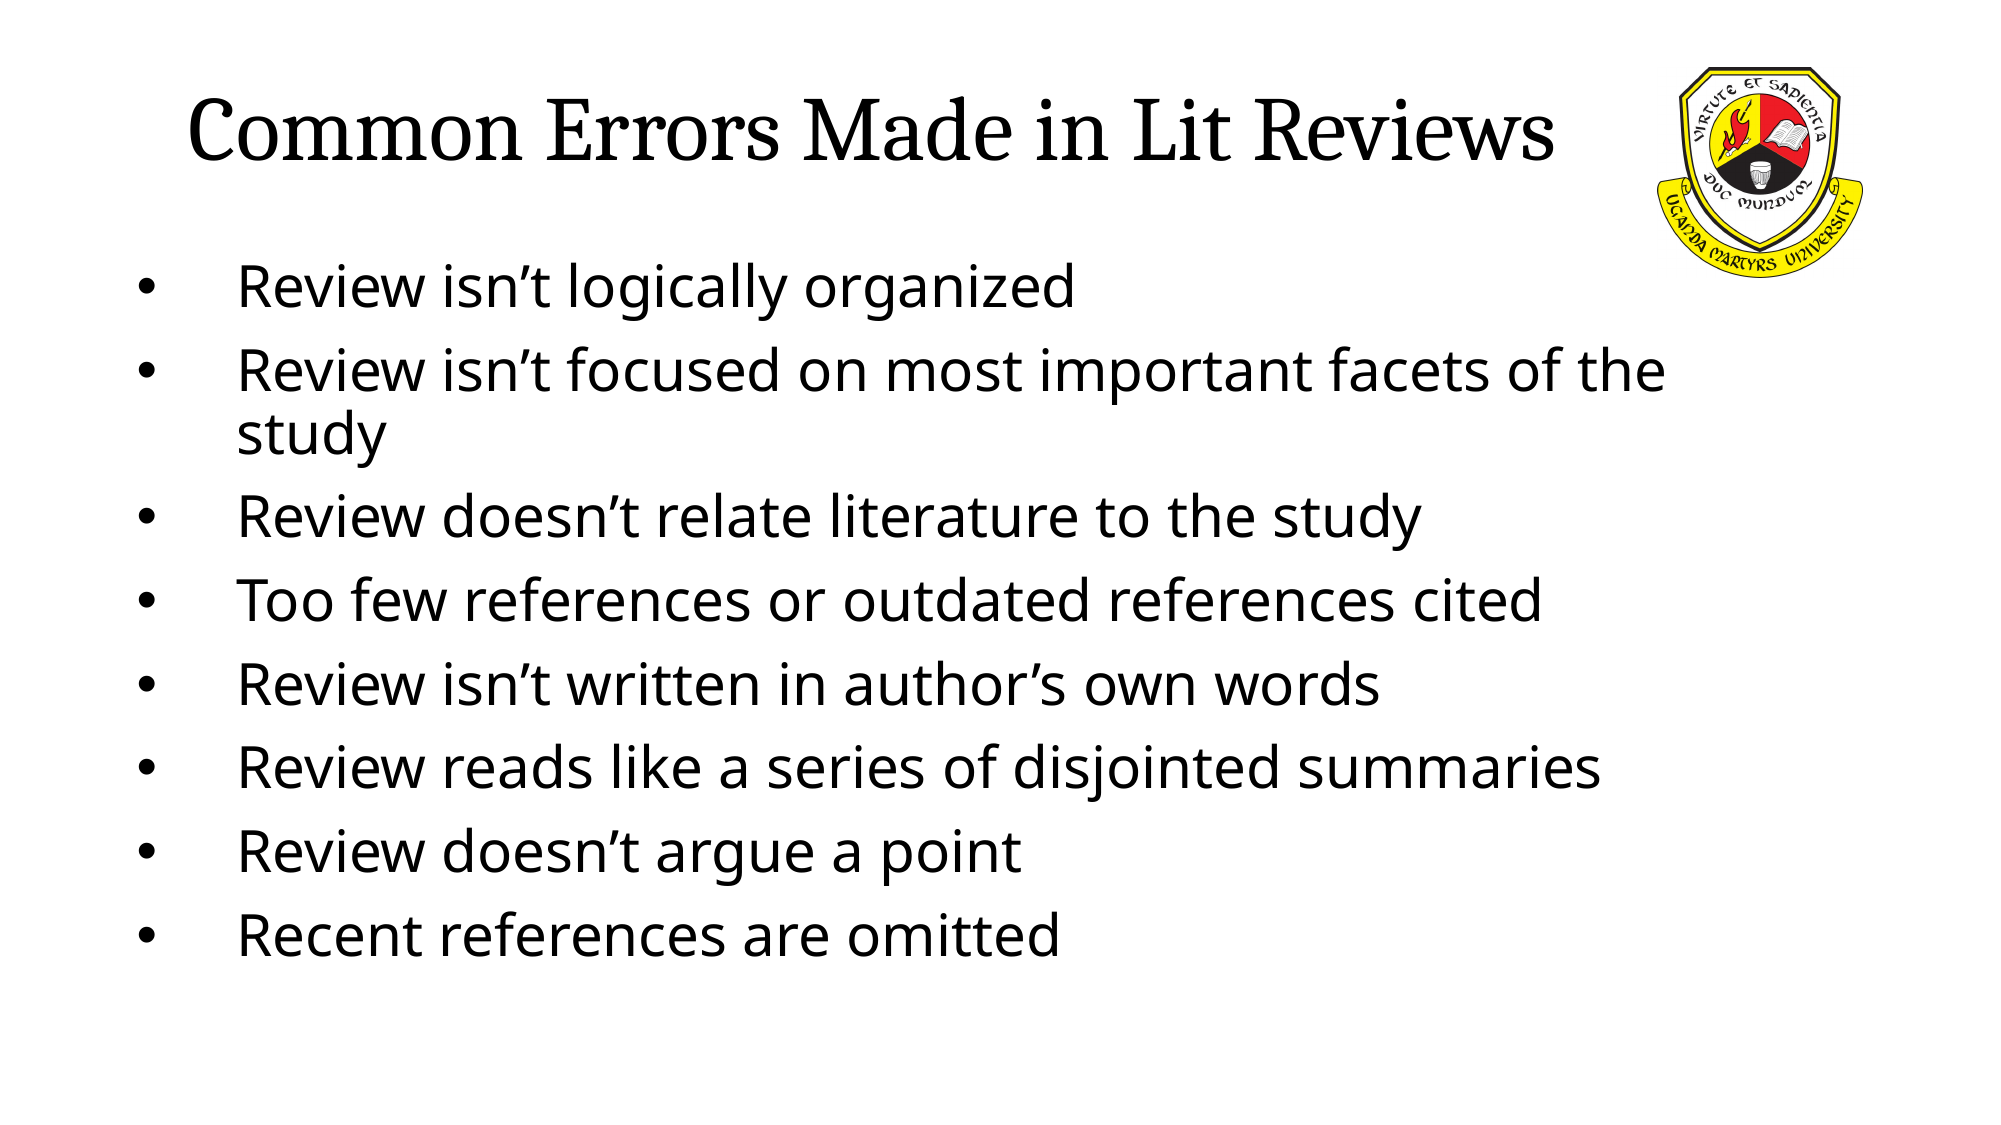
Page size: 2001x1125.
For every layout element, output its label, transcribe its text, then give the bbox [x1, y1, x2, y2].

list Review isn’t logically organized Review isn’t focused on most important facets of the study Review doesn’t relate literature to the study Too few references or outdated references cited Review isn’t written in author’s own words Review reads like a series of disjointed summaries Review doesn’t argue a point Recent references are omitted [121, 249, 1713, 1038]
picture [1657, 67, 1863, 278]
title Common Errors Made in Lit Reviews [173, 65, 1638, 196]
